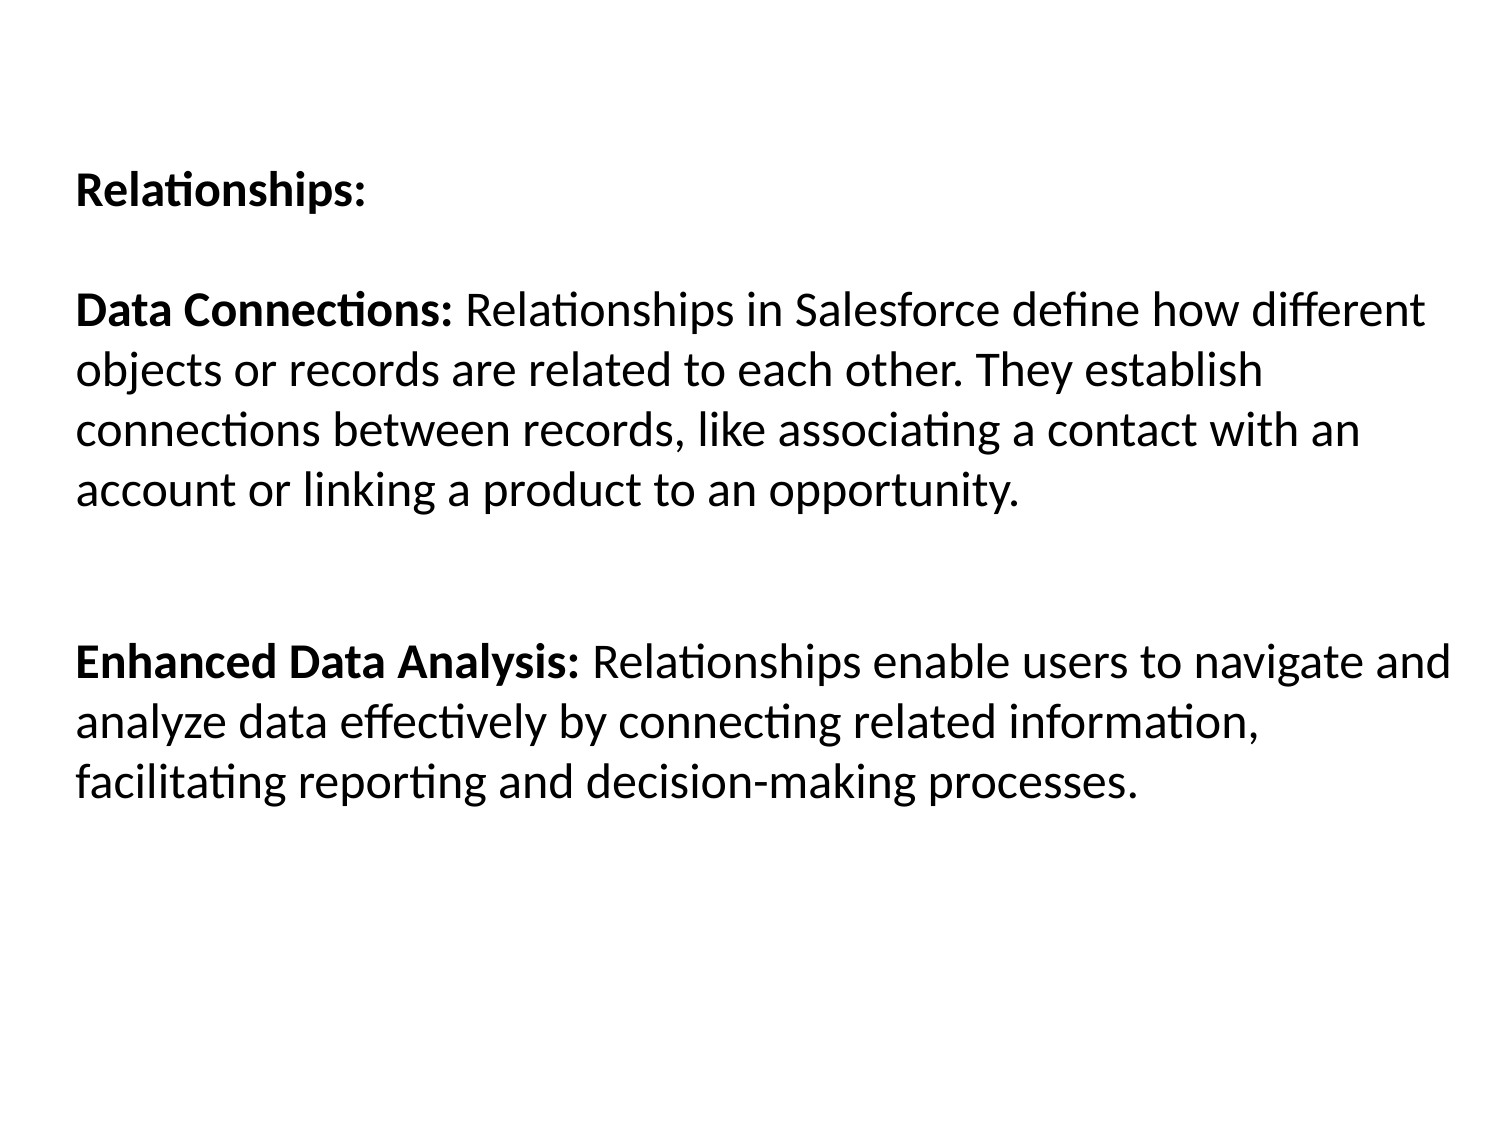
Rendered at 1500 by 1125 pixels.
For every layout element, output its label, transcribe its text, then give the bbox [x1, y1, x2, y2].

text_box Relationships: Data Connections: Relationships in Salesforce define how different objects or records are related to each other. They establish connections between records, like associating a contact with an account or linking a product to an opportunity. [60, 148, 1453, 569]
text_box Enhanced Data Analysis: Relationships enable users to navigate and analyze data effectively by connecting related information, facilitating reporting and decision-making processes. [60, 621, 1479, 817]
